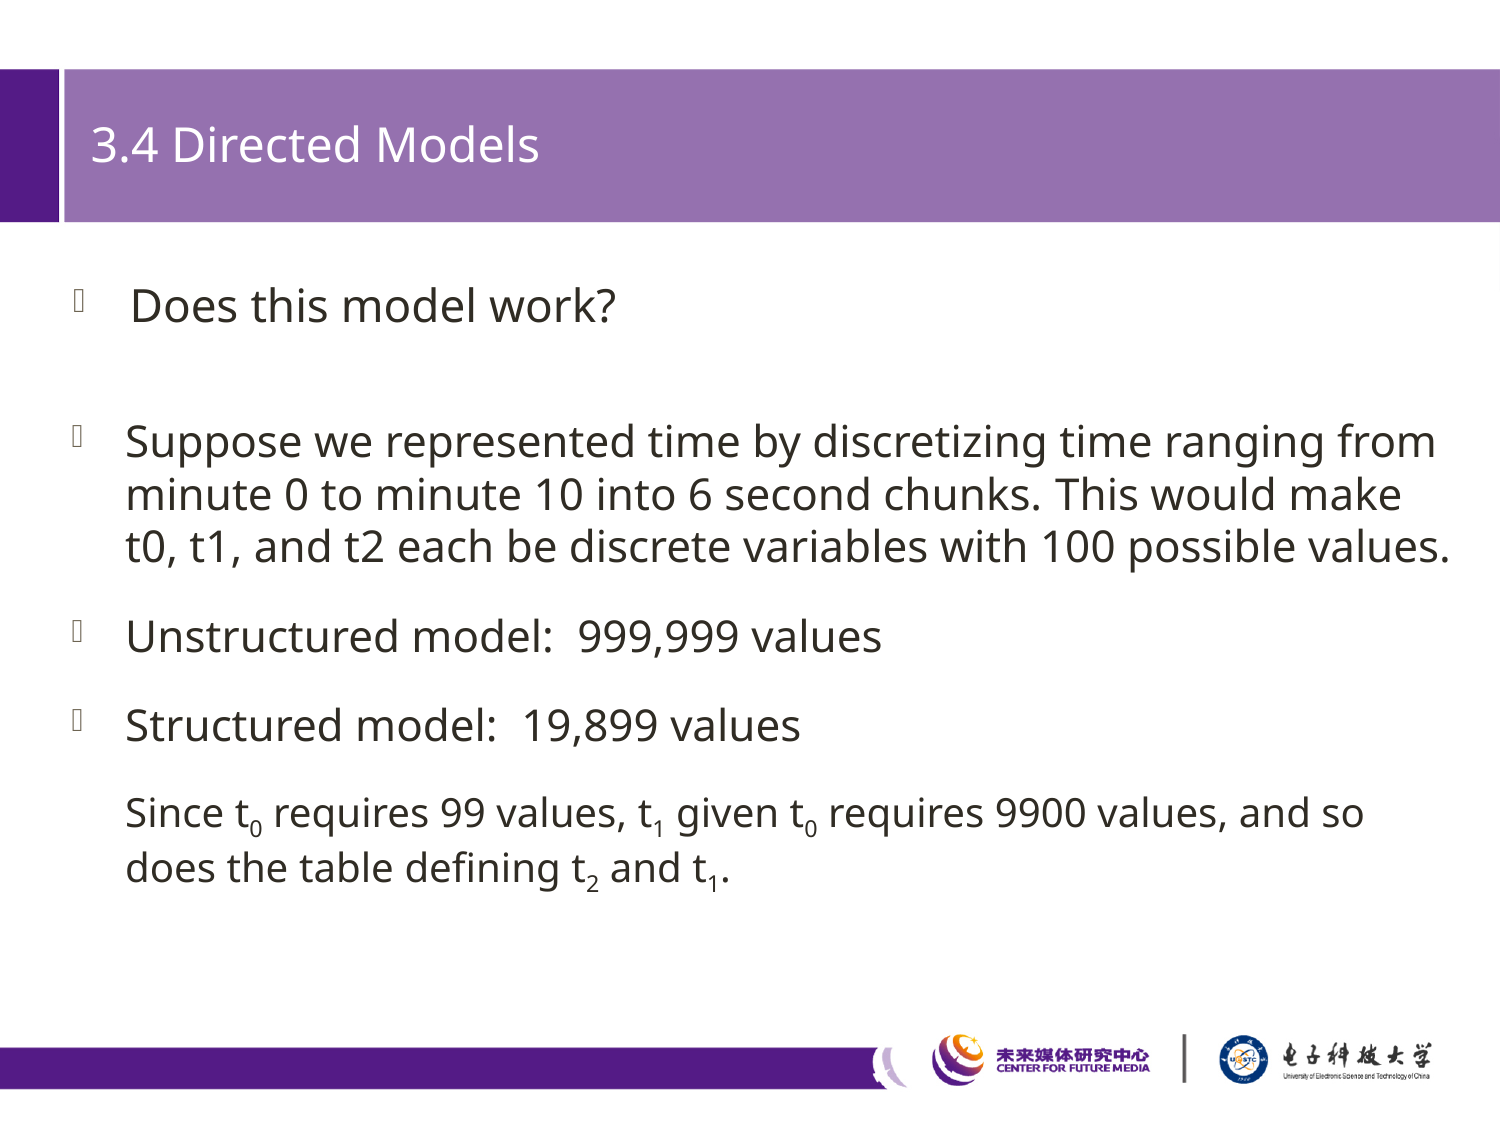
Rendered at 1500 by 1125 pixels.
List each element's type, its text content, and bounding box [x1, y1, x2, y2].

picture [0, 0, 1500, 1125]
text_box Does this model work? [25, 269, 1474, 348]
title 3.4 Directed Models [75, 88, 1396, 212]
text_box ﻿Suppose we represented time by discretizing time ranging from minute 0 to minute 10 into 6 second chunks. ﻿This would make t0, t1, and t2 each be discrete variables with 100 possible values. Unstructured model: ﻿ 999,999 values Structured model: ﻿ ﻿19,899 values Since t0 requires 99 values, ﻿t1 given t0 requires 9900 values, ﻿and so does the table defining t2 and t1. [25, 405, 1474, 923]
